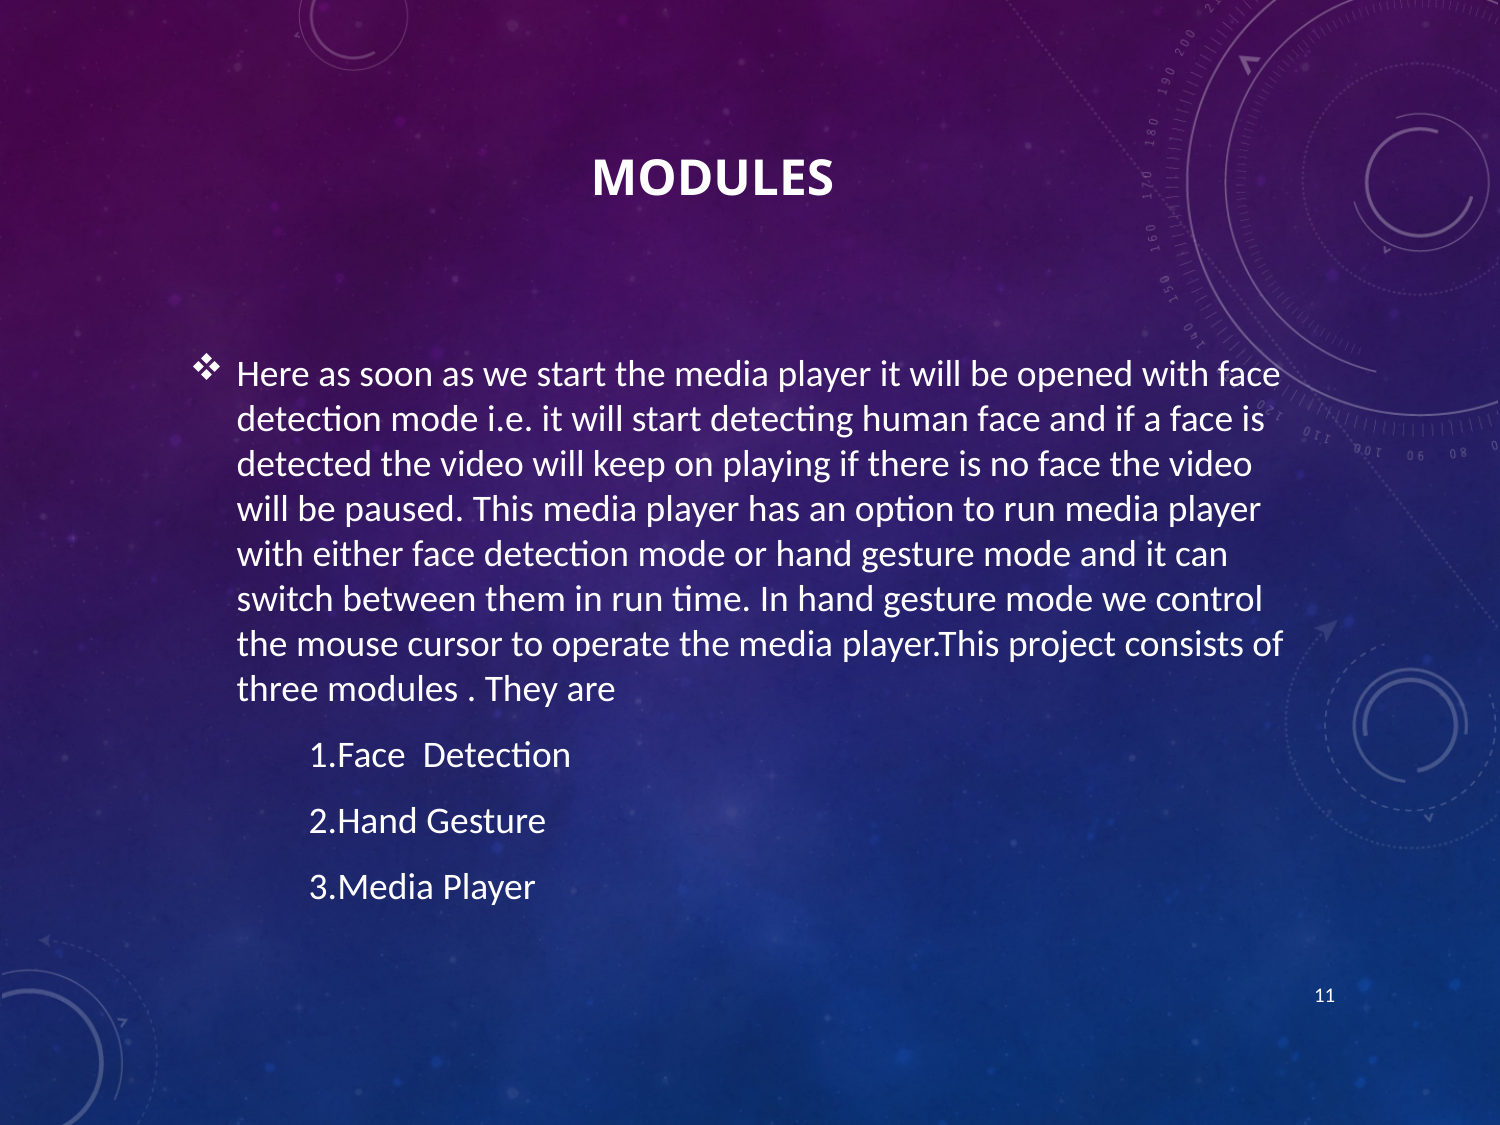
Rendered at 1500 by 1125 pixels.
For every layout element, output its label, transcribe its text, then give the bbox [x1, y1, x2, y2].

text_box Here as soon as we start the media player it will be opened with face detection mode i.e. it will start detecting human face and if a face is detected the video will keep on playing if there is no face the video will be paused. This media player has an option to run media player with either face detection mode or hand gesture mode and it can switch between them in run time. In hand gesture mode we control the mouse cursor to operate the media player.This project consists of three modules . They are 1.Face Detection 2.Hand Gesture 3.Media Player [174, 299, 1301, 1088]
text_box <number> [1281, 963, 1350, 1025]
picture [0, 0, 1500, 1125]
text_box MODULES [75, 99, 1350, 213]
